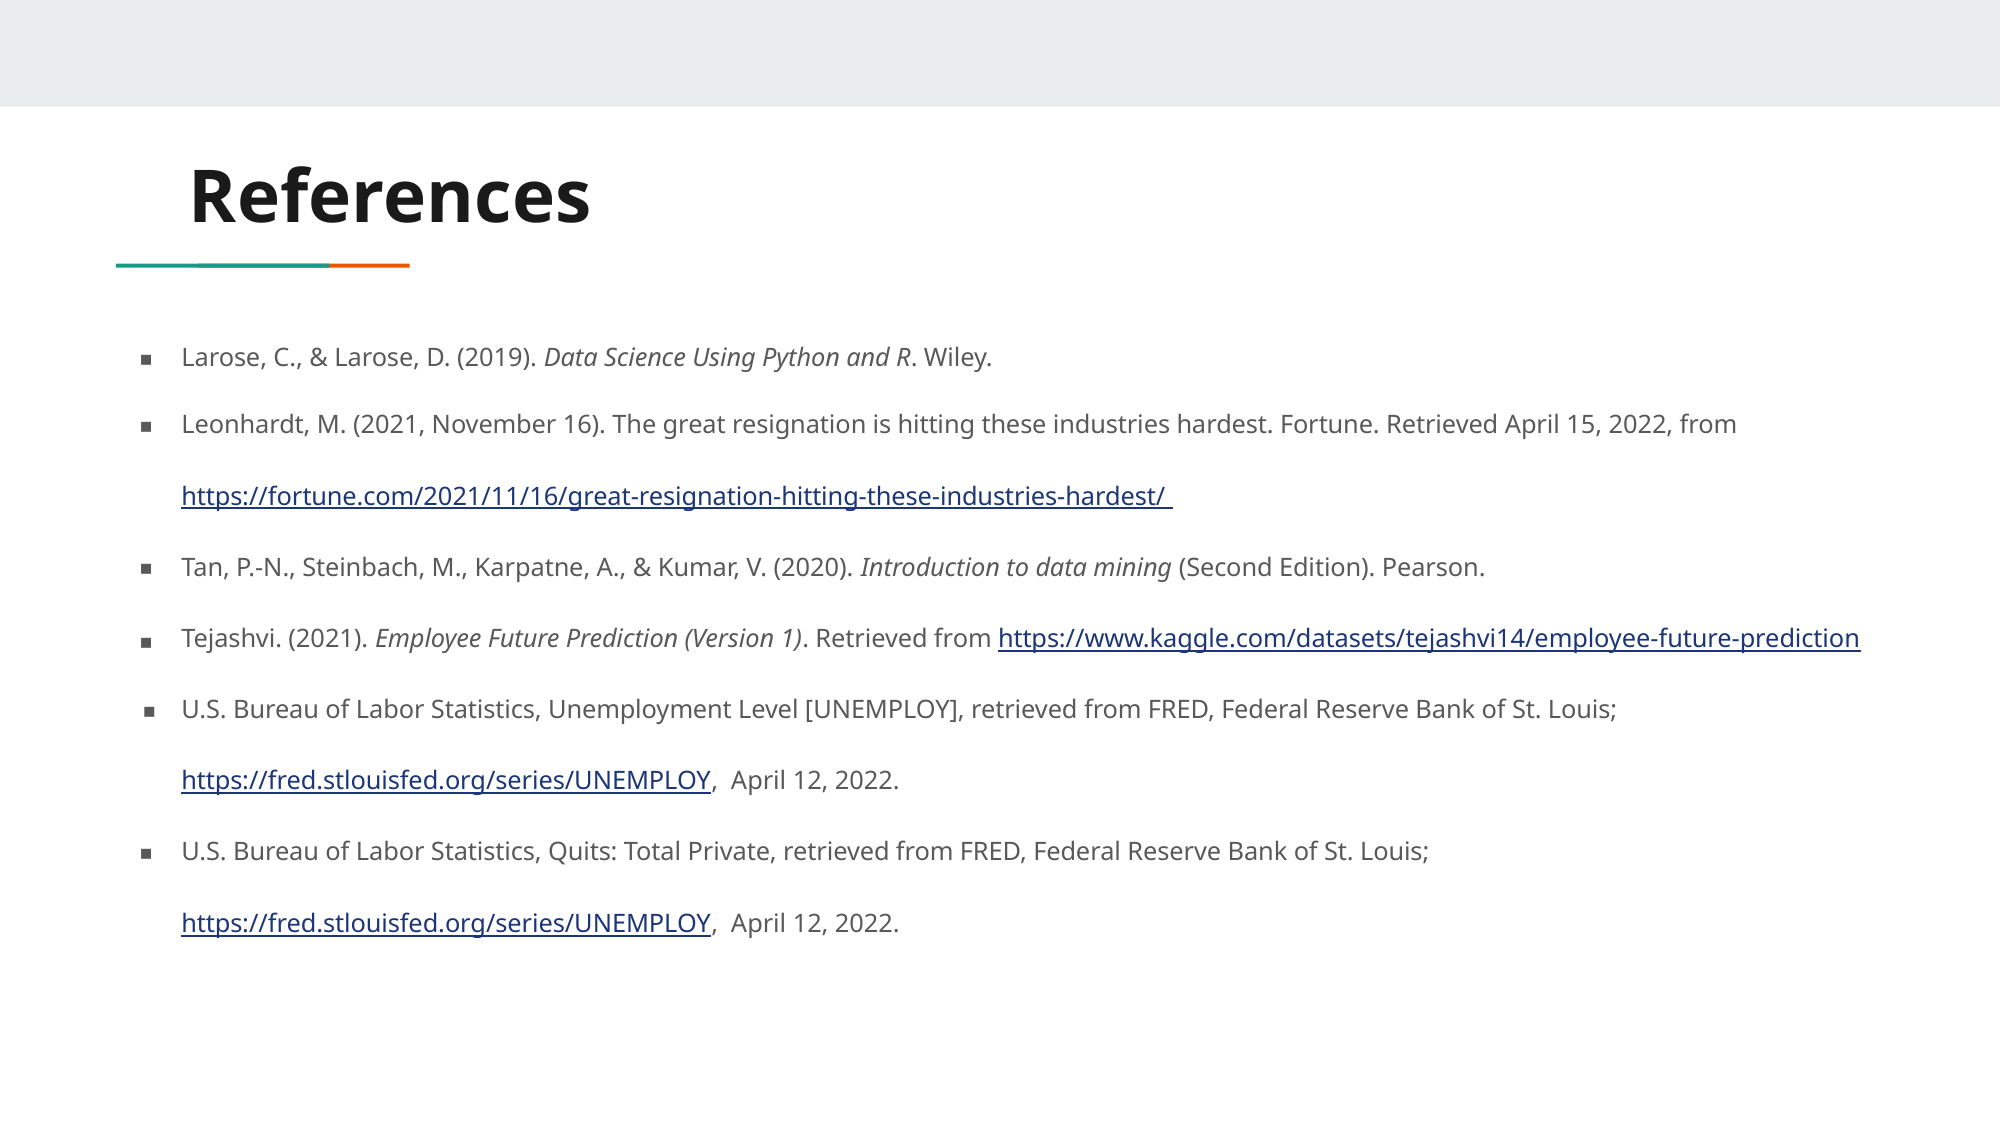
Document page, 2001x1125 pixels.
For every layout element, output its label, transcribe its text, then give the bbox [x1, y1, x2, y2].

title References [168, 129, 1675, 285]
list Larose, C., & Larose, D. (2019). Data Science Using Python and R. Wiley. Leonhardt, M. (2021, November 16). The great resignation is hitting these industries hardest. Fortune. Retrieved April 15, 2022, from https://fortune.com/2021/11/16/great-resignation-hitting-these-industries-hardest/ Tan, P.-N., Steinbach, M., Karpatne, A., & Kumar, V. (2020). Introduction to data mining (Second Edition). Pearson. Tejashvi. (2021). Employee Future Prediction (Version 1). Retrieved from https://www.kaggle.com/datasets/tejashvi14/employee-future-prediction U.S. Bureau of Labor Statistics, Unemployment Level [UNEMPLOY], retrieved from FRED, Federal Reserve Bank of St. Louis; https://fred.stlouisfed.org/series/UNEMPLOY, April 12, 2022. U.S. Bureau of Labor Statistics, Quits: Total Private, retrieved from FRED, Federal Reserve Bank of St. Louis; https://fred.stlouisfed.org/series/UNEMPLOY, April 12, 2022. [104, 285, 1923, 1024]
